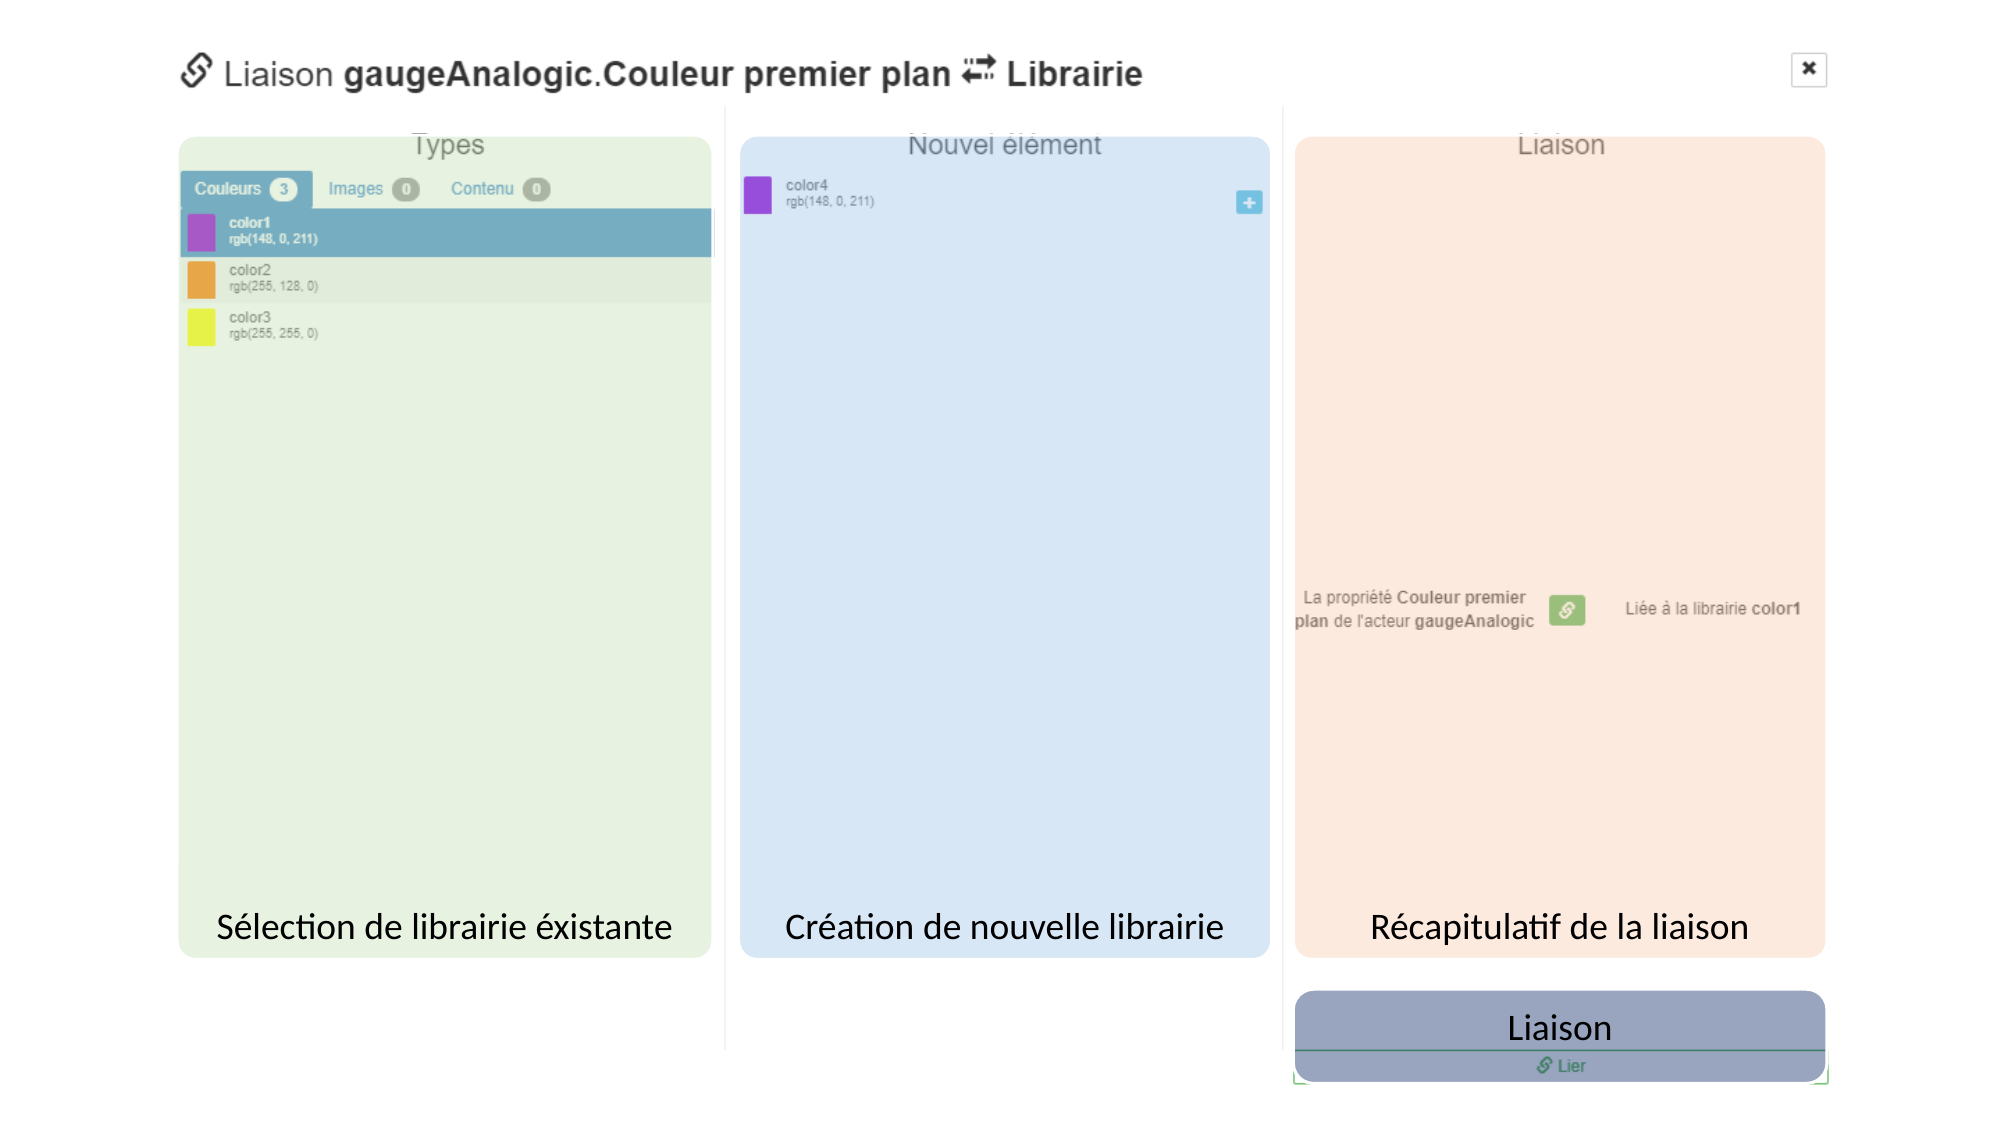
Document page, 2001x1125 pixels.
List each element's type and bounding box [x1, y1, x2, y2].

picture [160, 32, 1840, 1093]
